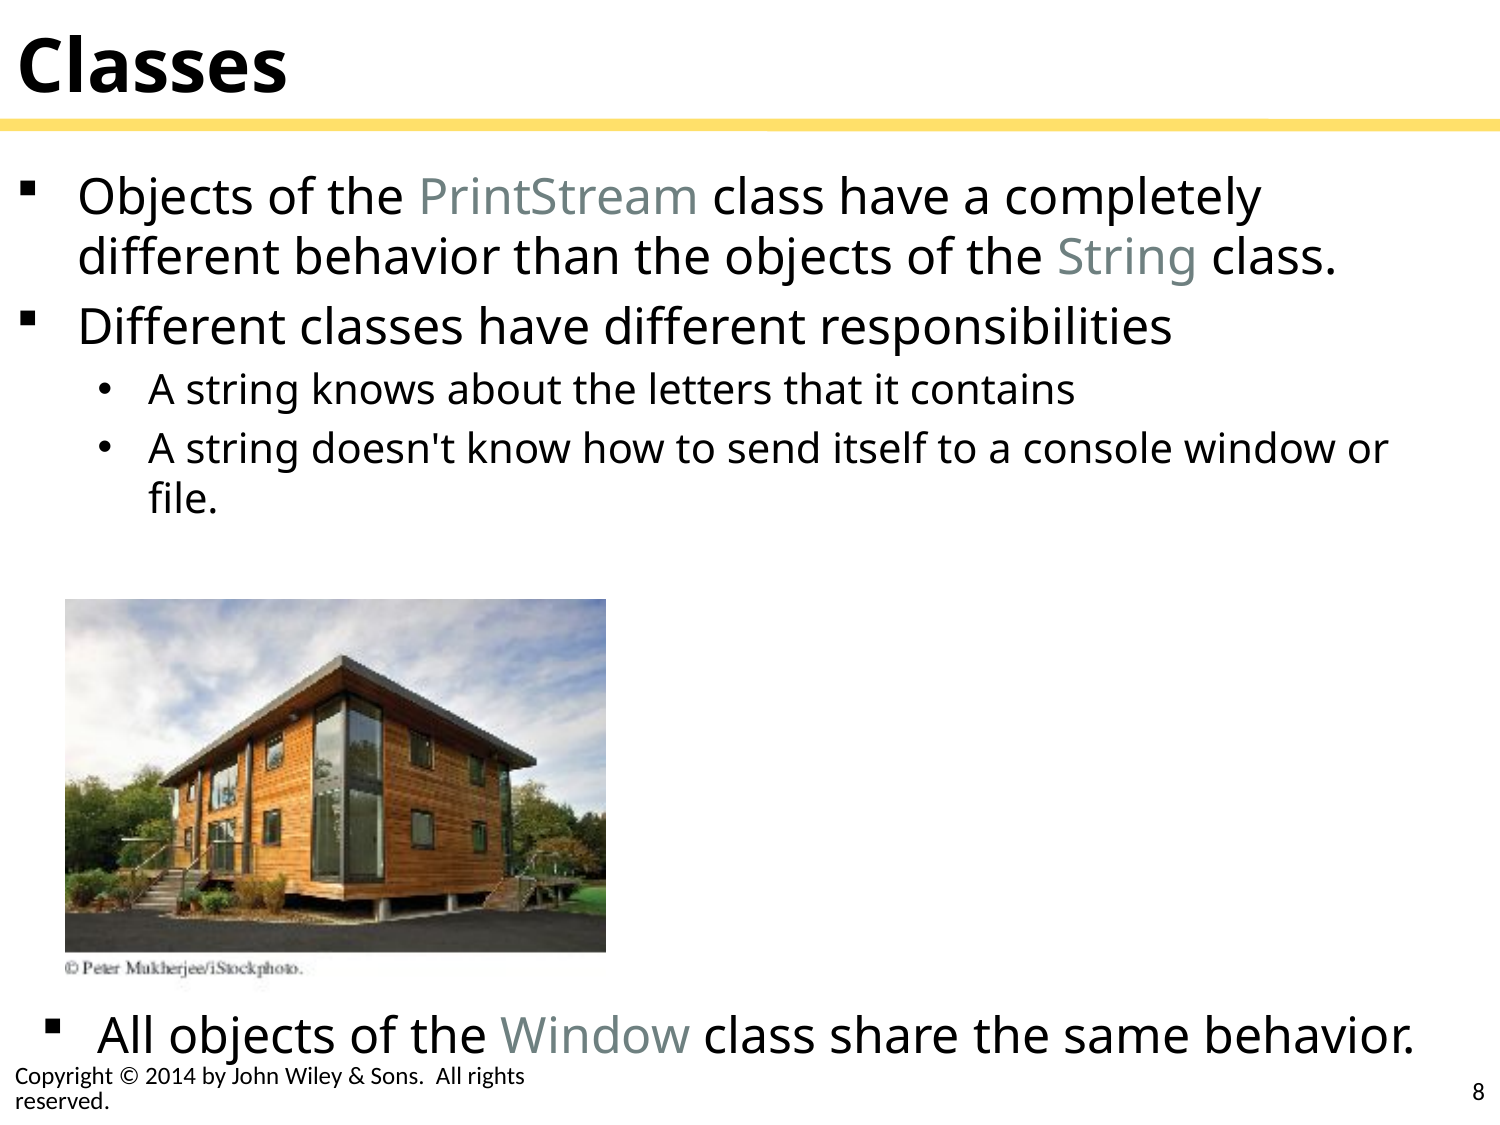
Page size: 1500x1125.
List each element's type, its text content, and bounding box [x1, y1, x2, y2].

text_box All objects of the Window class share the same behavior. [26, 995, 1500, 1075]
list Objects of the PrintStream class have a completely different behavior than the objects of the String class. Different classes have different responsibilities A string knows about the letters that it contains A string doesn't know how to send itself to a console window or file. [1, 157, 1425, 540]
picture [65, 599, 606, 1002]
title Classes [1, 0, 1500, 125]
